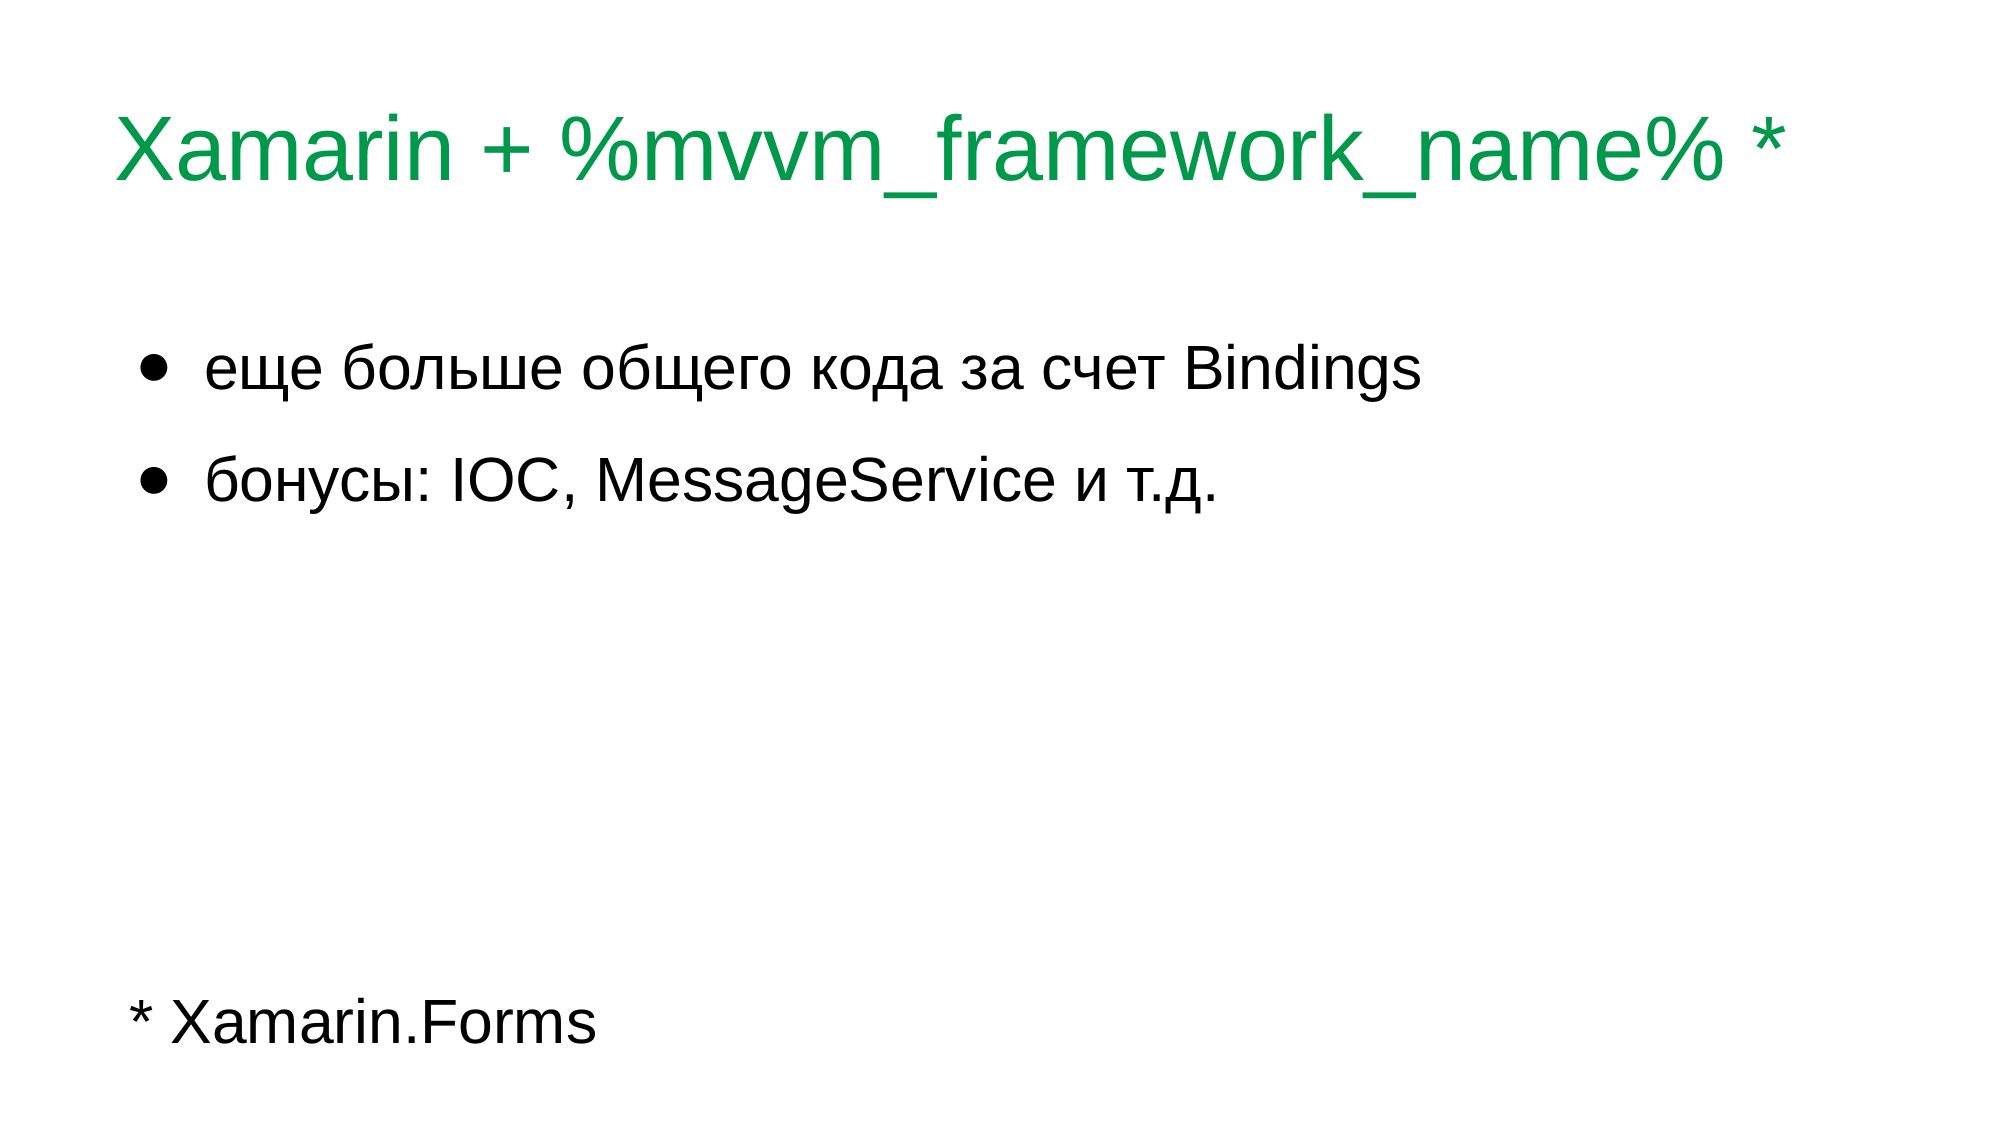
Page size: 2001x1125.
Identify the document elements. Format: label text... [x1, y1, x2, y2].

title Xamarin + %mvvm_framework_name% * [114, 59, 1863, 209]
text_box еще больше общего кода за счет Bindings бонусы: IOC, MessageService и т.д. [114, 274, 1575, 527]
text_box * Xamarin.Forms [114, 965, 944, 1122]
